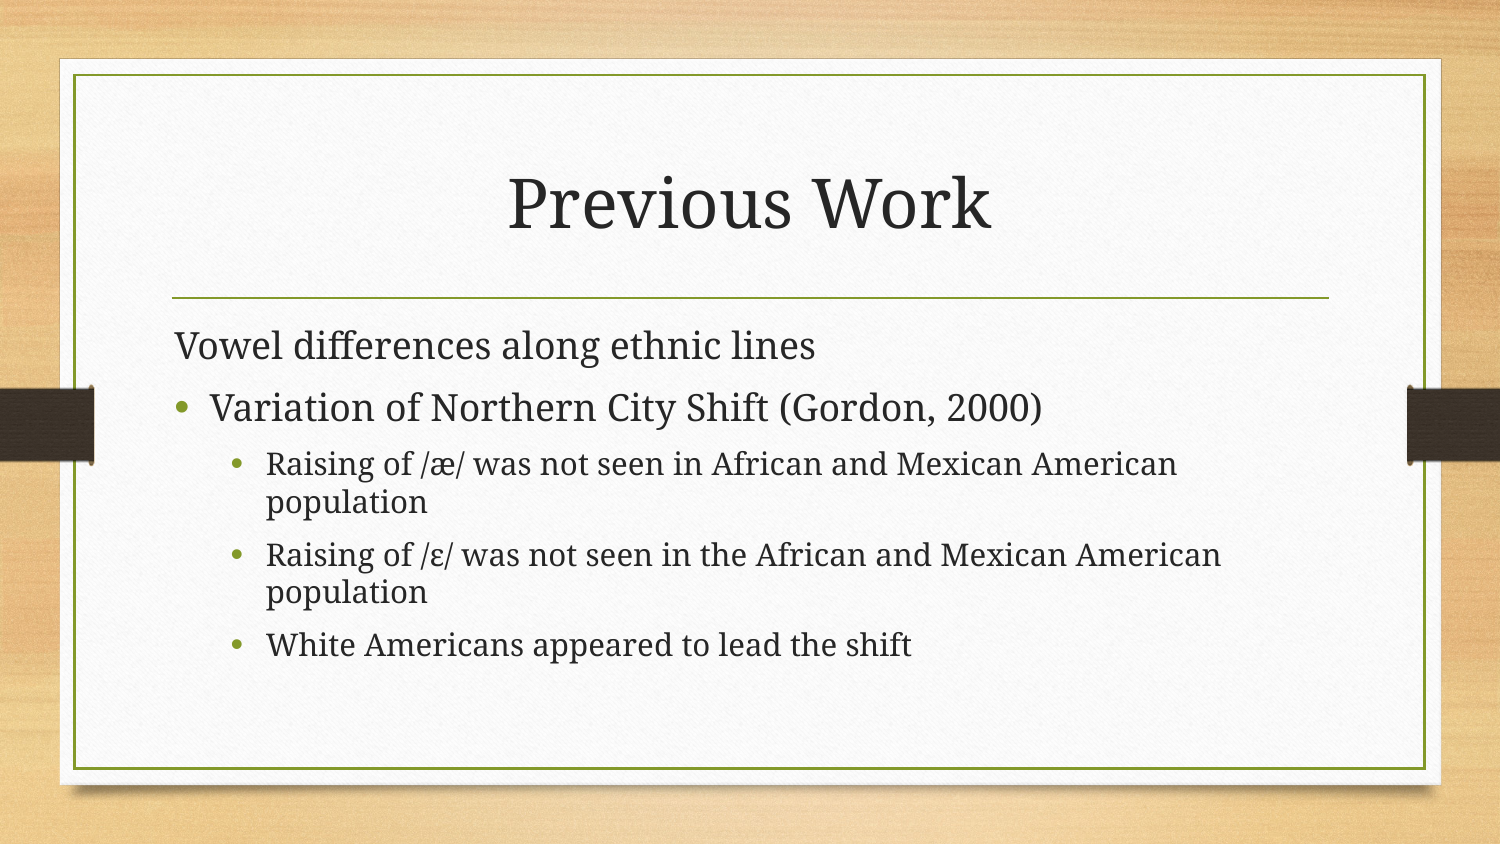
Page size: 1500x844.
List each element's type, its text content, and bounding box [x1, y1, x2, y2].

picture [0, 0, 1500, 844]
list Vowel differences along ethnic lines Variation of Northern City Shift (Gordon, 2000) Raising of /æ/ was not seen in African and Mexican American population Raising of /ɛ/ was not seen in the African and Mexican American population White Americans appeared to lead the shift [159, 314, 1341, 723]
title Previous Work [159, 120, 1341, 282]
